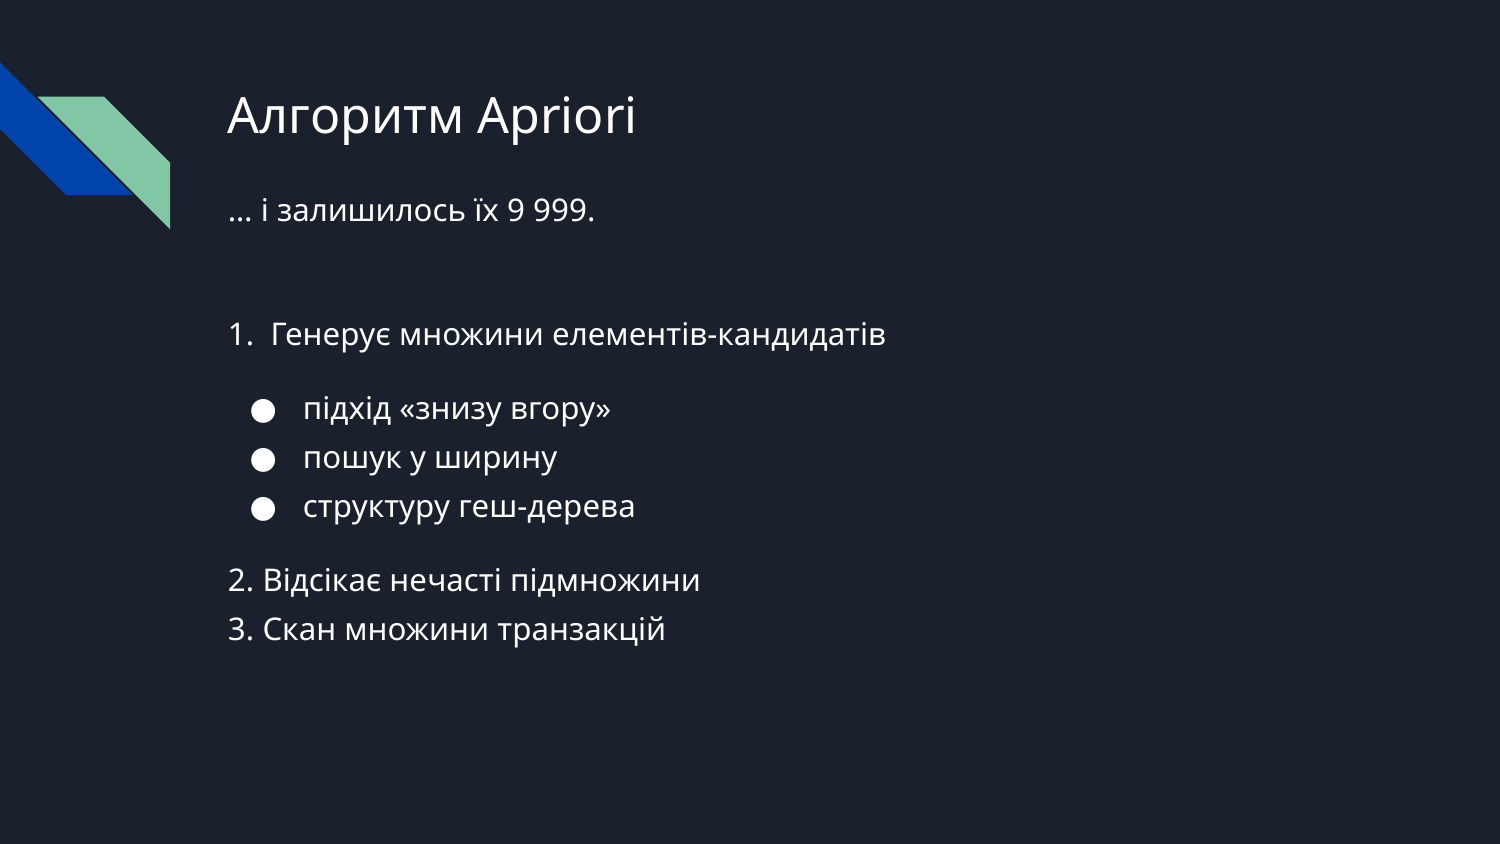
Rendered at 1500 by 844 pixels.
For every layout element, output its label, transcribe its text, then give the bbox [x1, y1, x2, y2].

title Алгоритм Apriori [212, 64, 1368, 167]
list … і залишилось їх 9 999. 1. Генерує множини елементів-кандидатів підхід «знизу вгору» пошук у ширину структуру геш-дерева 2. Відсікає нечасті підмножини 3. Скан множини транзакцій [212, 167, 1368, 735]
